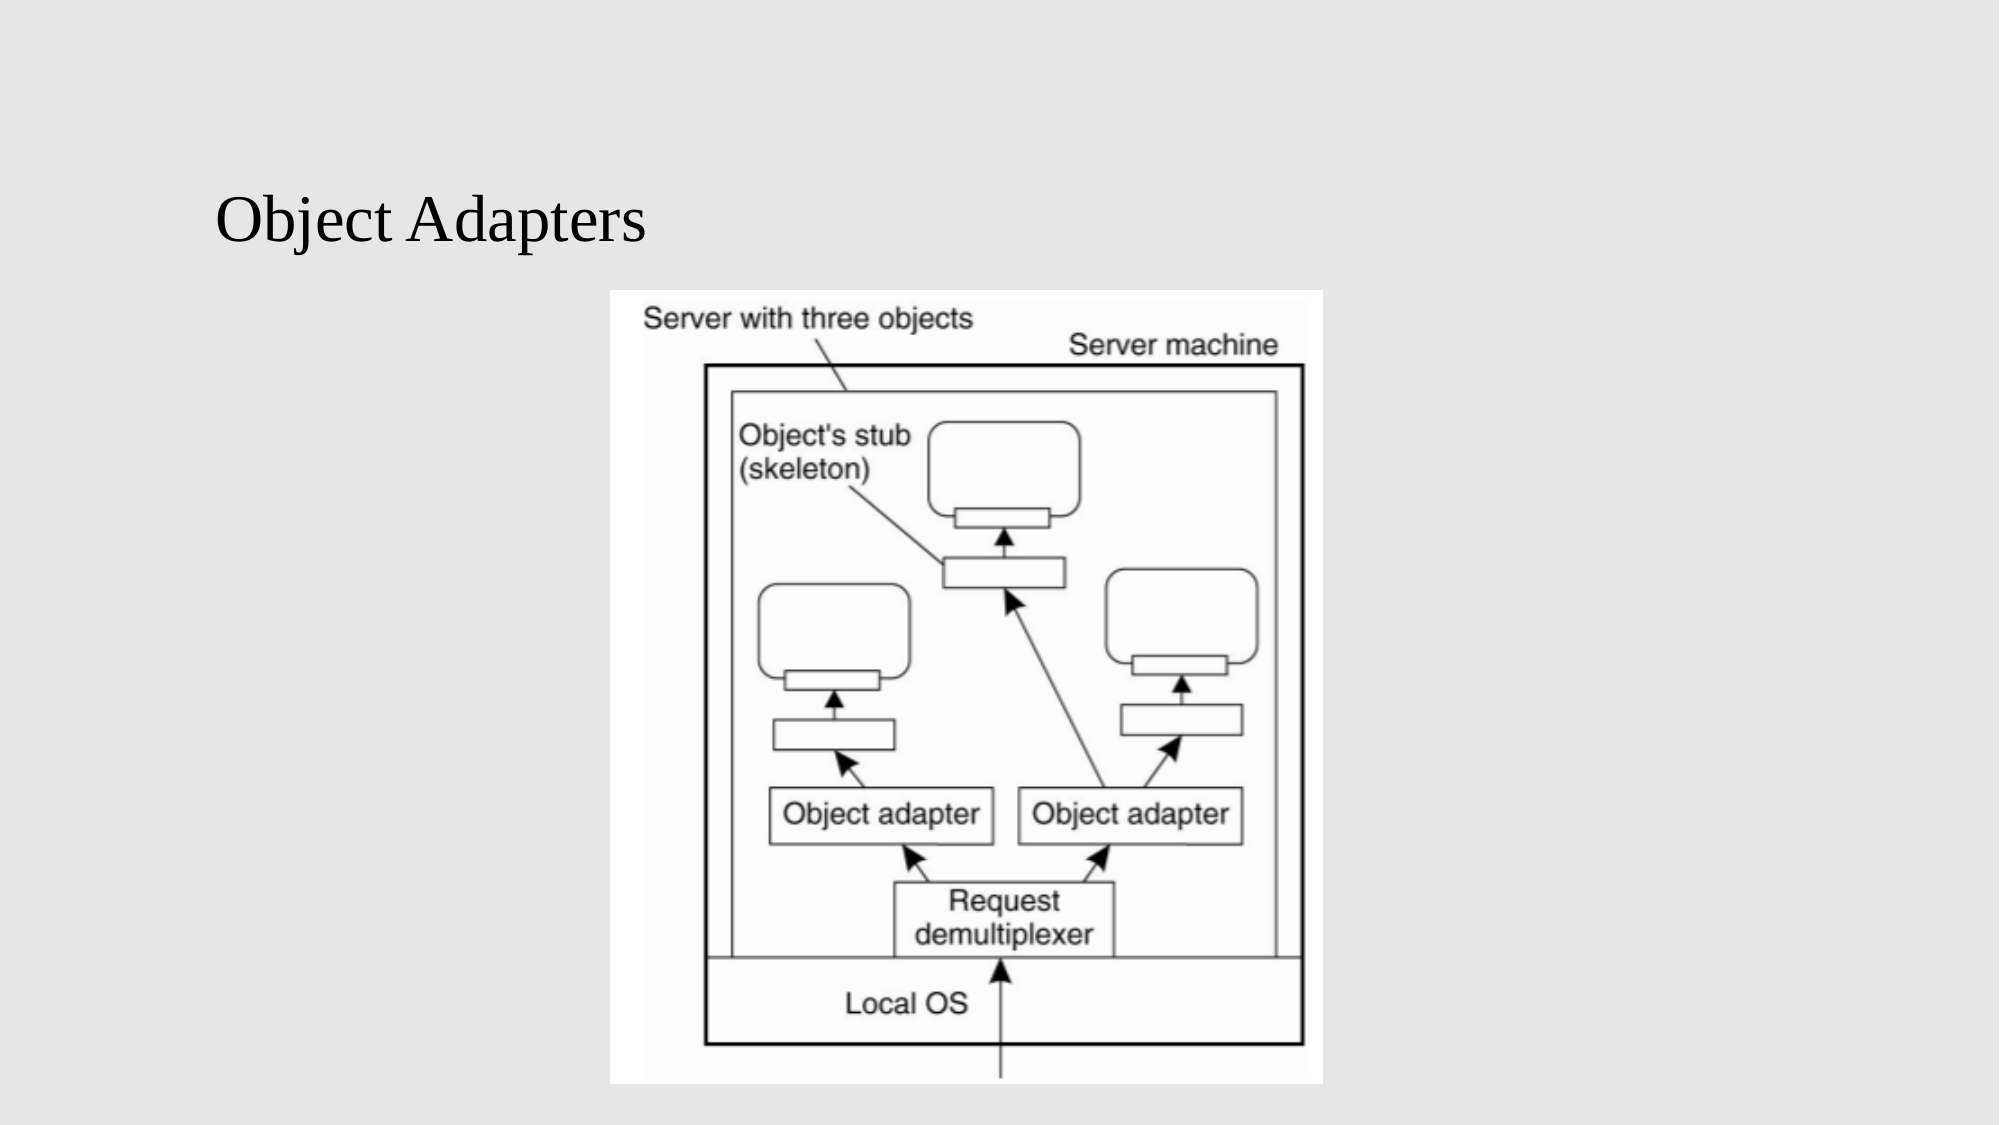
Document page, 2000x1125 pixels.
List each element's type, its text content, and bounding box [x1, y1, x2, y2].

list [609, 290, 1324, 1084]
title Object Adapters [199, 70, 1800, 263]
